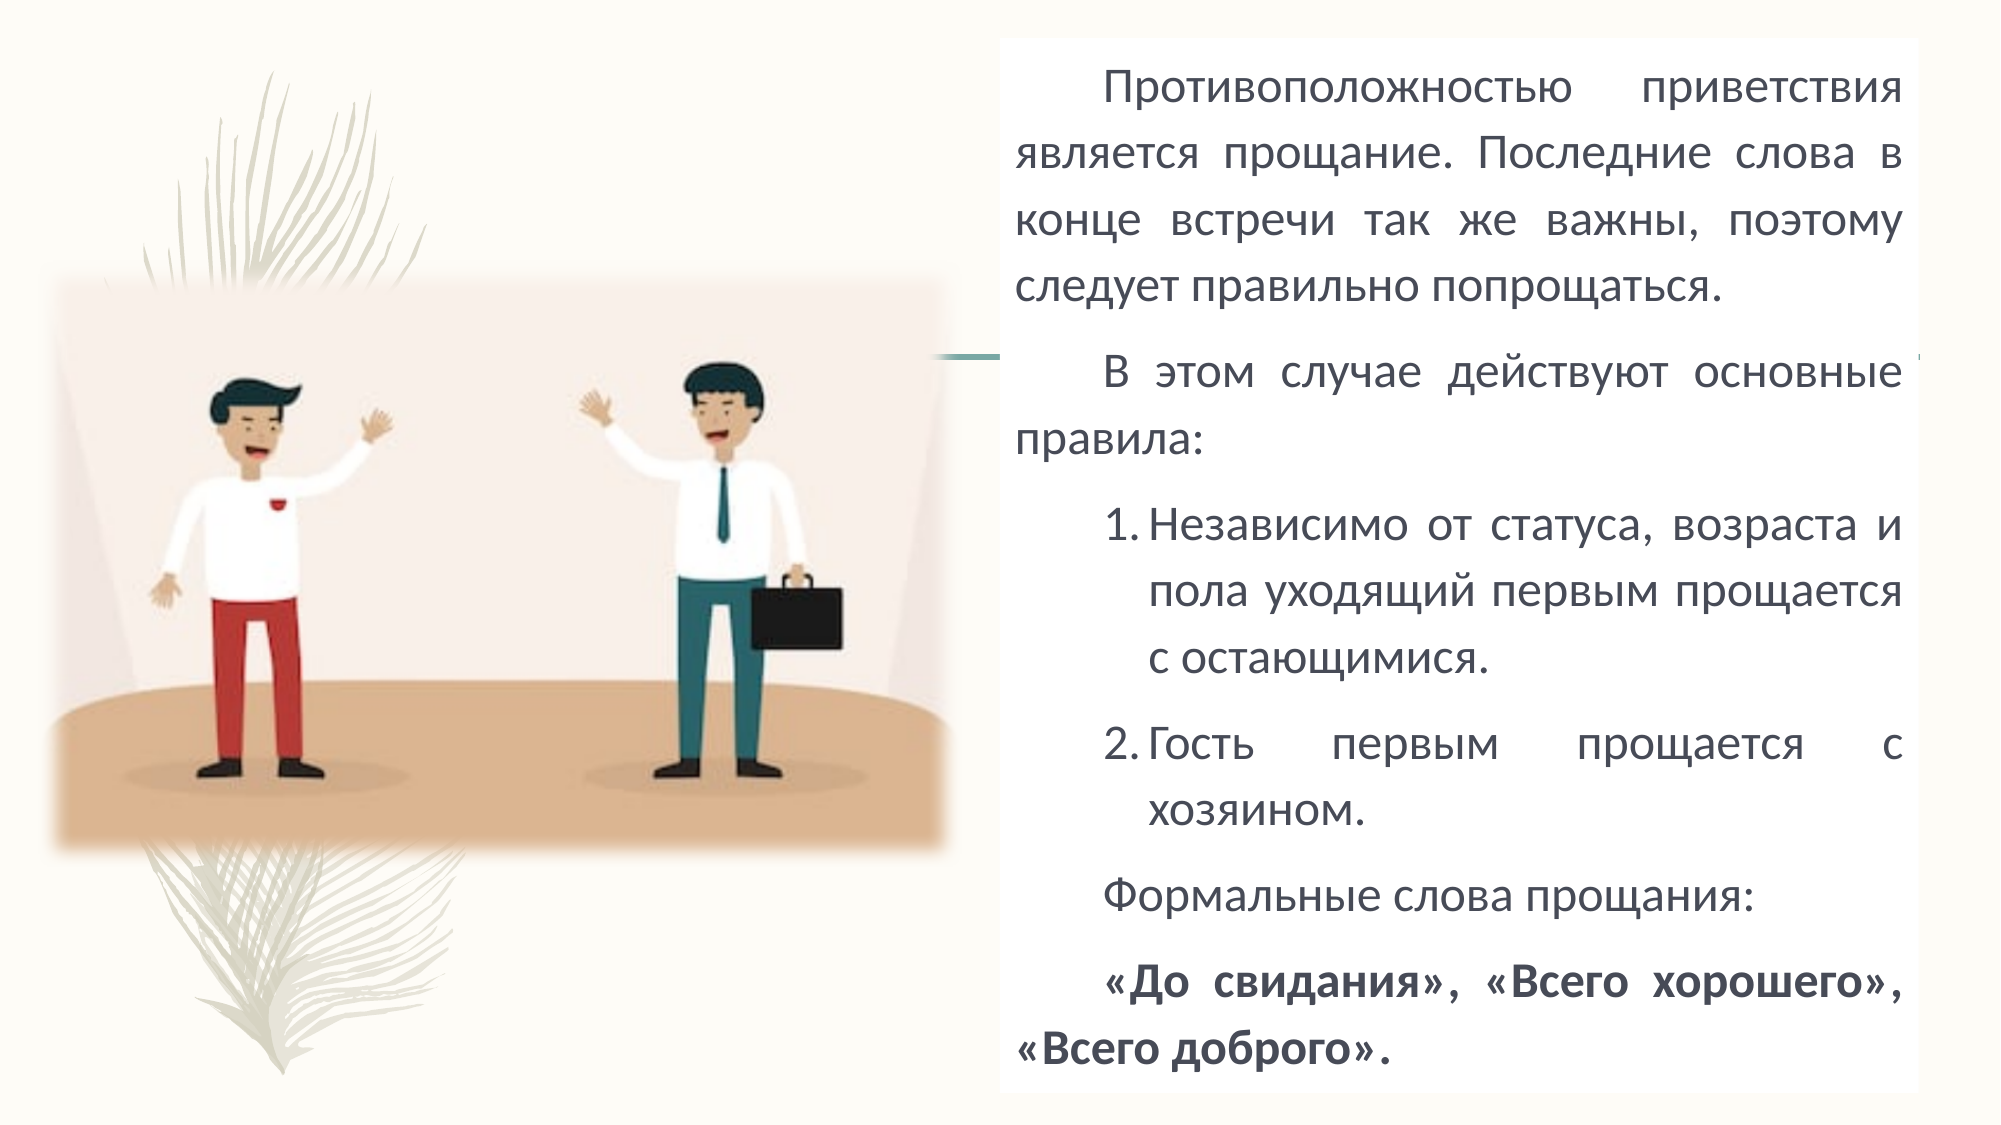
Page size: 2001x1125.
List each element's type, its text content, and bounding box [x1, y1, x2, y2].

list Противоположностью приветствия является прощание. Последние слова в конце встречи так же важны, поэтому следует правильно попрощаться. В этом случае действуют основные правила: Независимо от статуса, возраста и пола уходящий первым прощается с остающимися. Гость первым прощается с хозяином. Формальные слова прощания: «До свидания», «Всего хорошего», «Всего доброго». [999, 38, 1919, 1093]
picture [38, 260, 962, 867]
